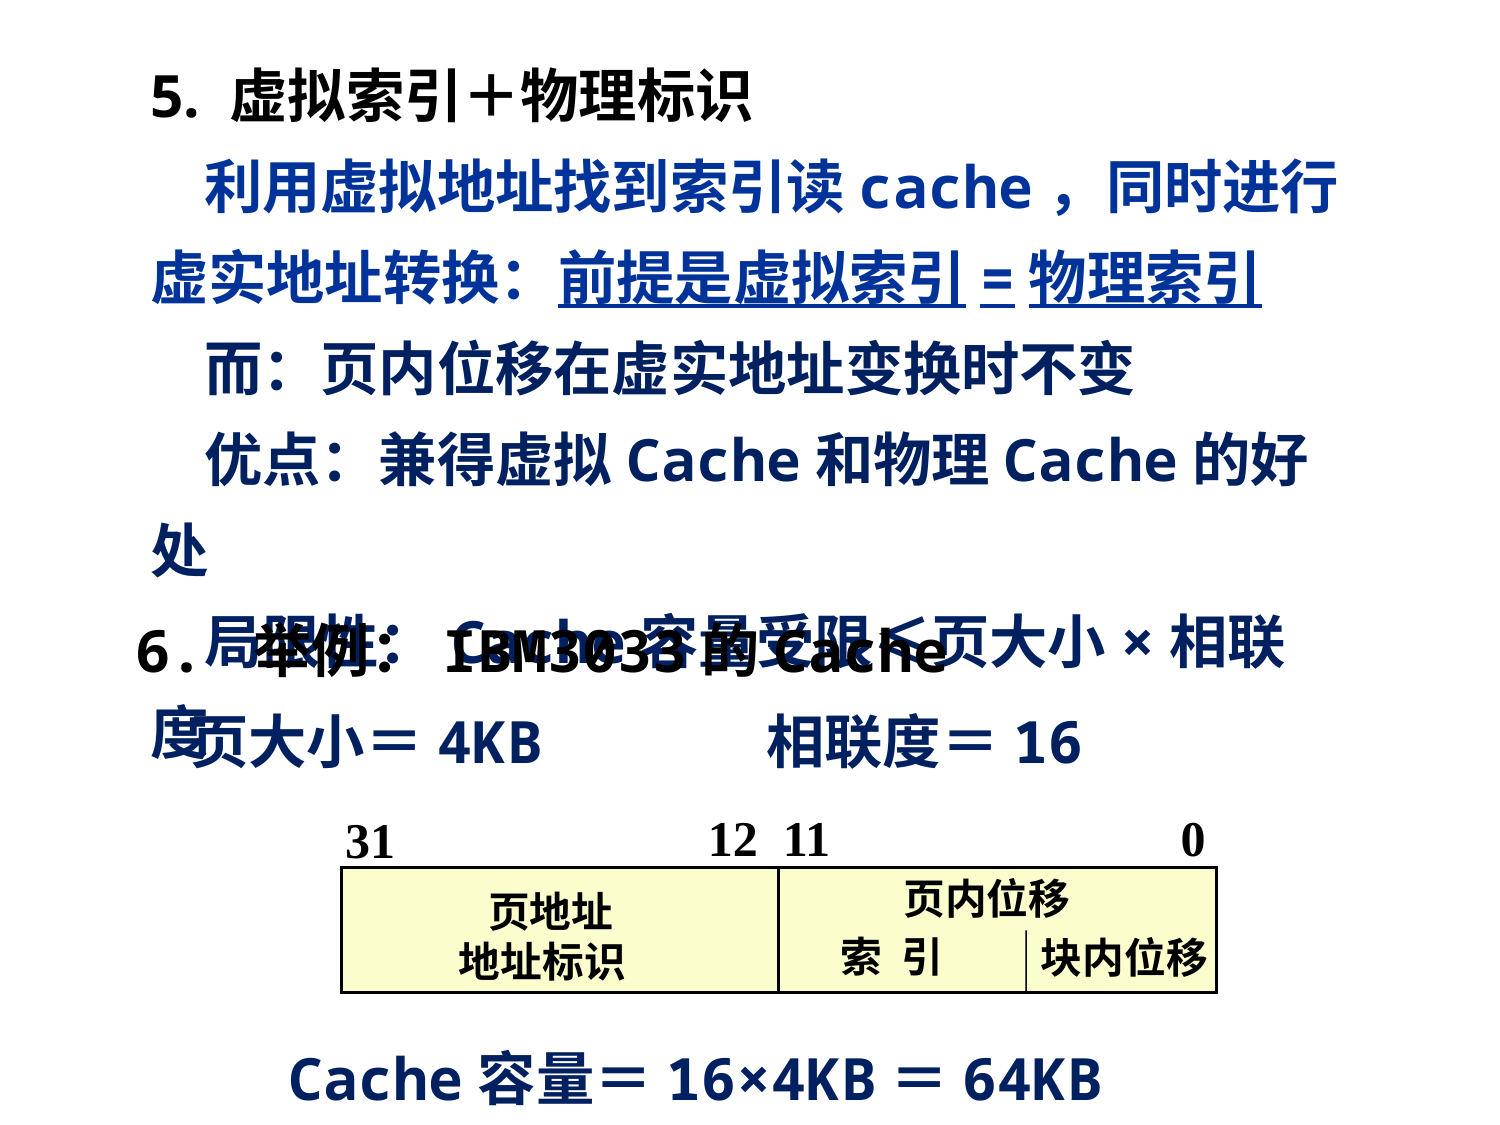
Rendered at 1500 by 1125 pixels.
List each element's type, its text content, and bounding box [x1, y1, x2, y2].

text_box 块内位移 [1026, 938, 1276, 989]
text_box [341, 867, 778, 993]
text_box 页内位移 [888, 879, 1156, 929]
text_box 31 [330, 822, 443, 874]
text_box 索 引 [826, 933, 1001, 988]
text_box 0 [1165, 820, 1243, 980]
text_box 6. 举例：IBM3033的Cache 页大小＝4KB 相联度＝16 [121, 586, 1341, 783]
text_box 12 11 [693, 820, 906, 872]
text_box 页地址 地址标识 [444, 878, 720, 994]
text_box [1027, 989, 1217, 993]
text_box [778, 867, 1165, 993]
text_box Cache容量＝16×4KB＝64KB [171, 1013, 1268, 1119]
text_box 5. 虚拟索引＋物理标识 利用虚拟地址找到索引读cache，同时进行虚实地址转换：前提是虚拟索引=物理索引 而：页内位移在虚实地址变换时不变 优点：兼得虚拟Cache和物理Cache的好处 局限性：Cache容量受限≤页大小×相联度 [135, 30, 1355, 774]
